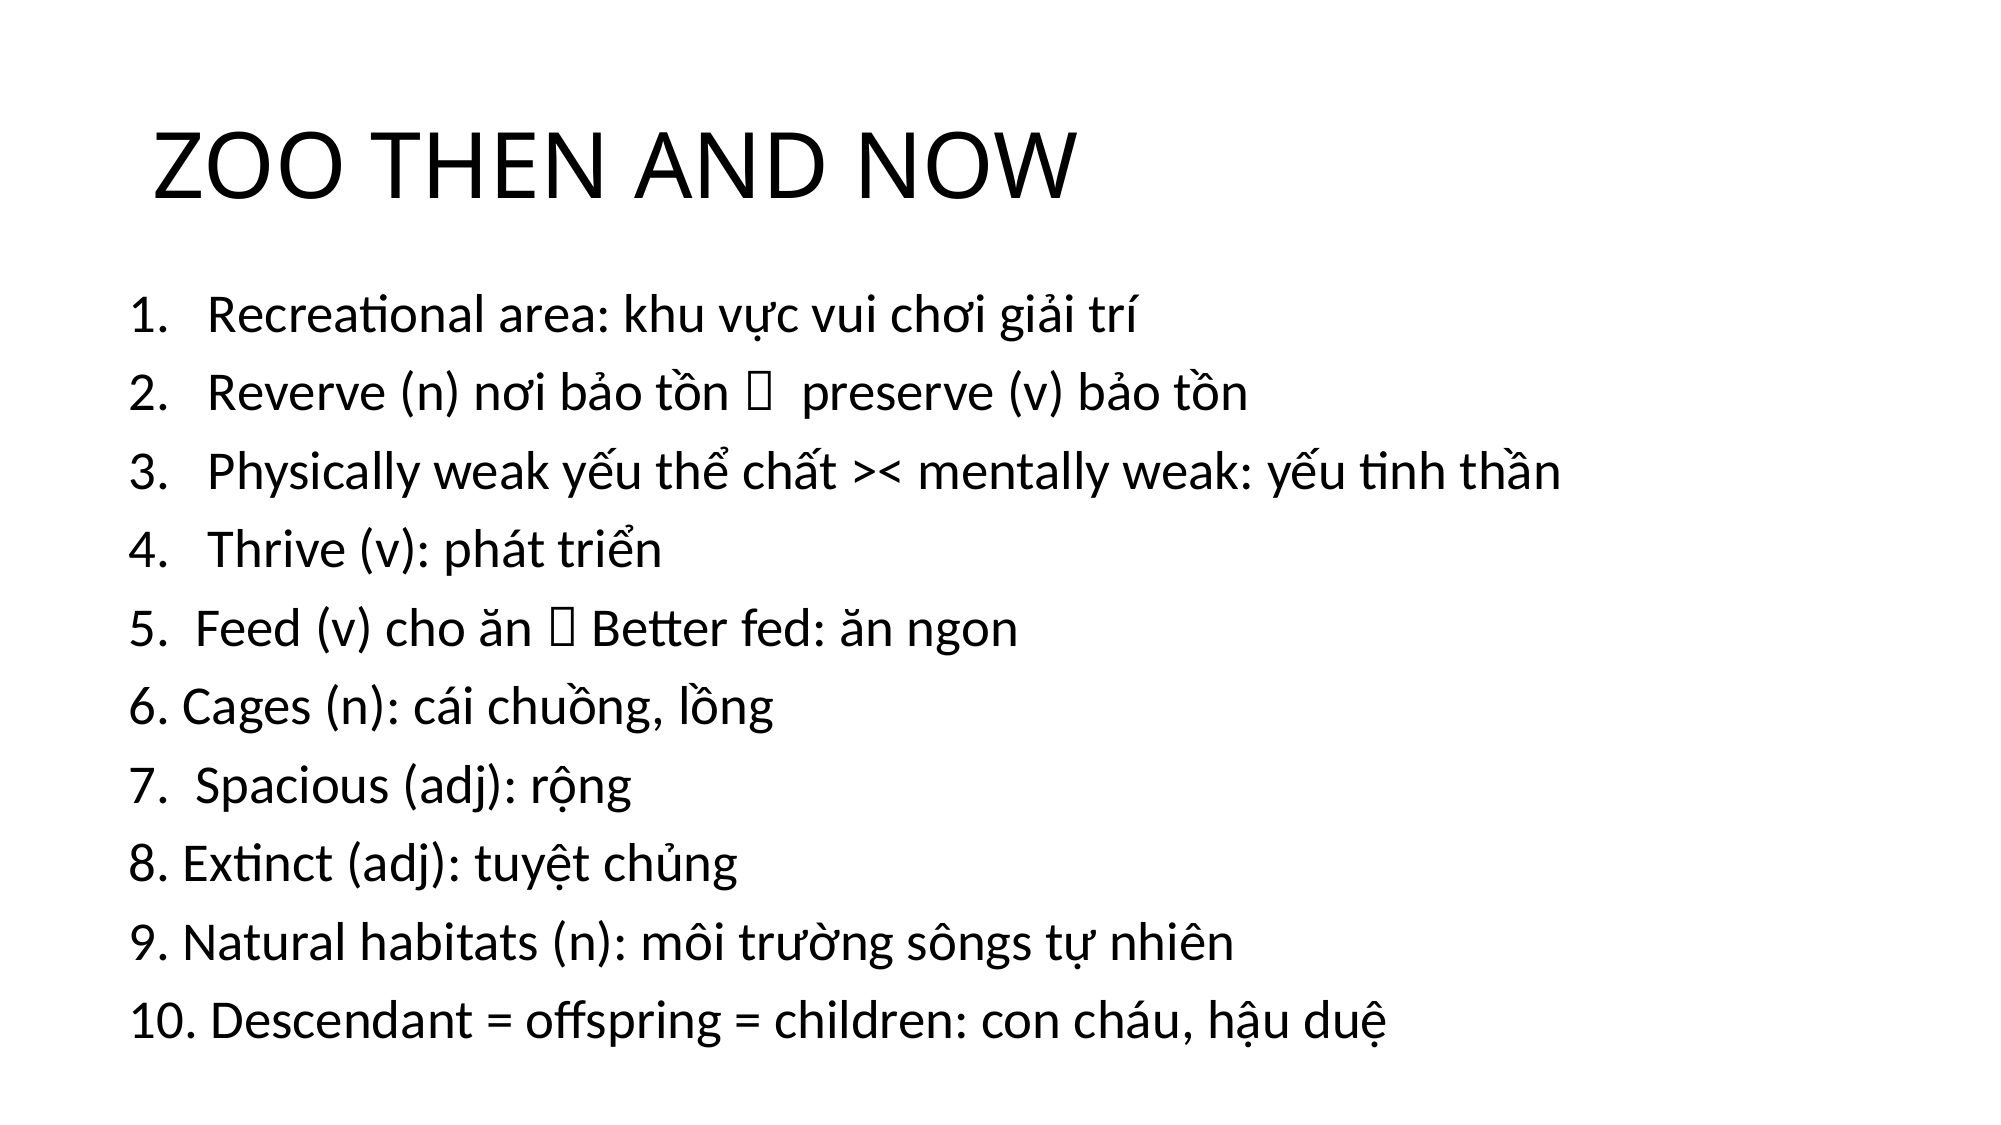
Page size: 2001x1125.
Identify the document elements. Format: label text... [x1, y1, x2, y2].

list Recreational area: khu vực vui chơi giải trí Reverve (n) nơi bảo tồn  preserve (v) bảo tồn Physically weak yếu thể chất >< mentally weak: yếu tinh thần Thrive (v): phát triển 5. Feed (v) cho ăn  Better fed: ăn ngon 6. Cages (n): cái chuồng, lồng 7. Spacious (adj): rộng 8. Extinct (adj): tuyệt chủng 9. Natural habitats (n): môi trường sôngs tự nhiên 10. Descendant = offspring = children: con cháu, hậu duệ [113, 277, 1863, 1066]
title ZOO THEN AND NOW [137, 59, 1863, 277]
